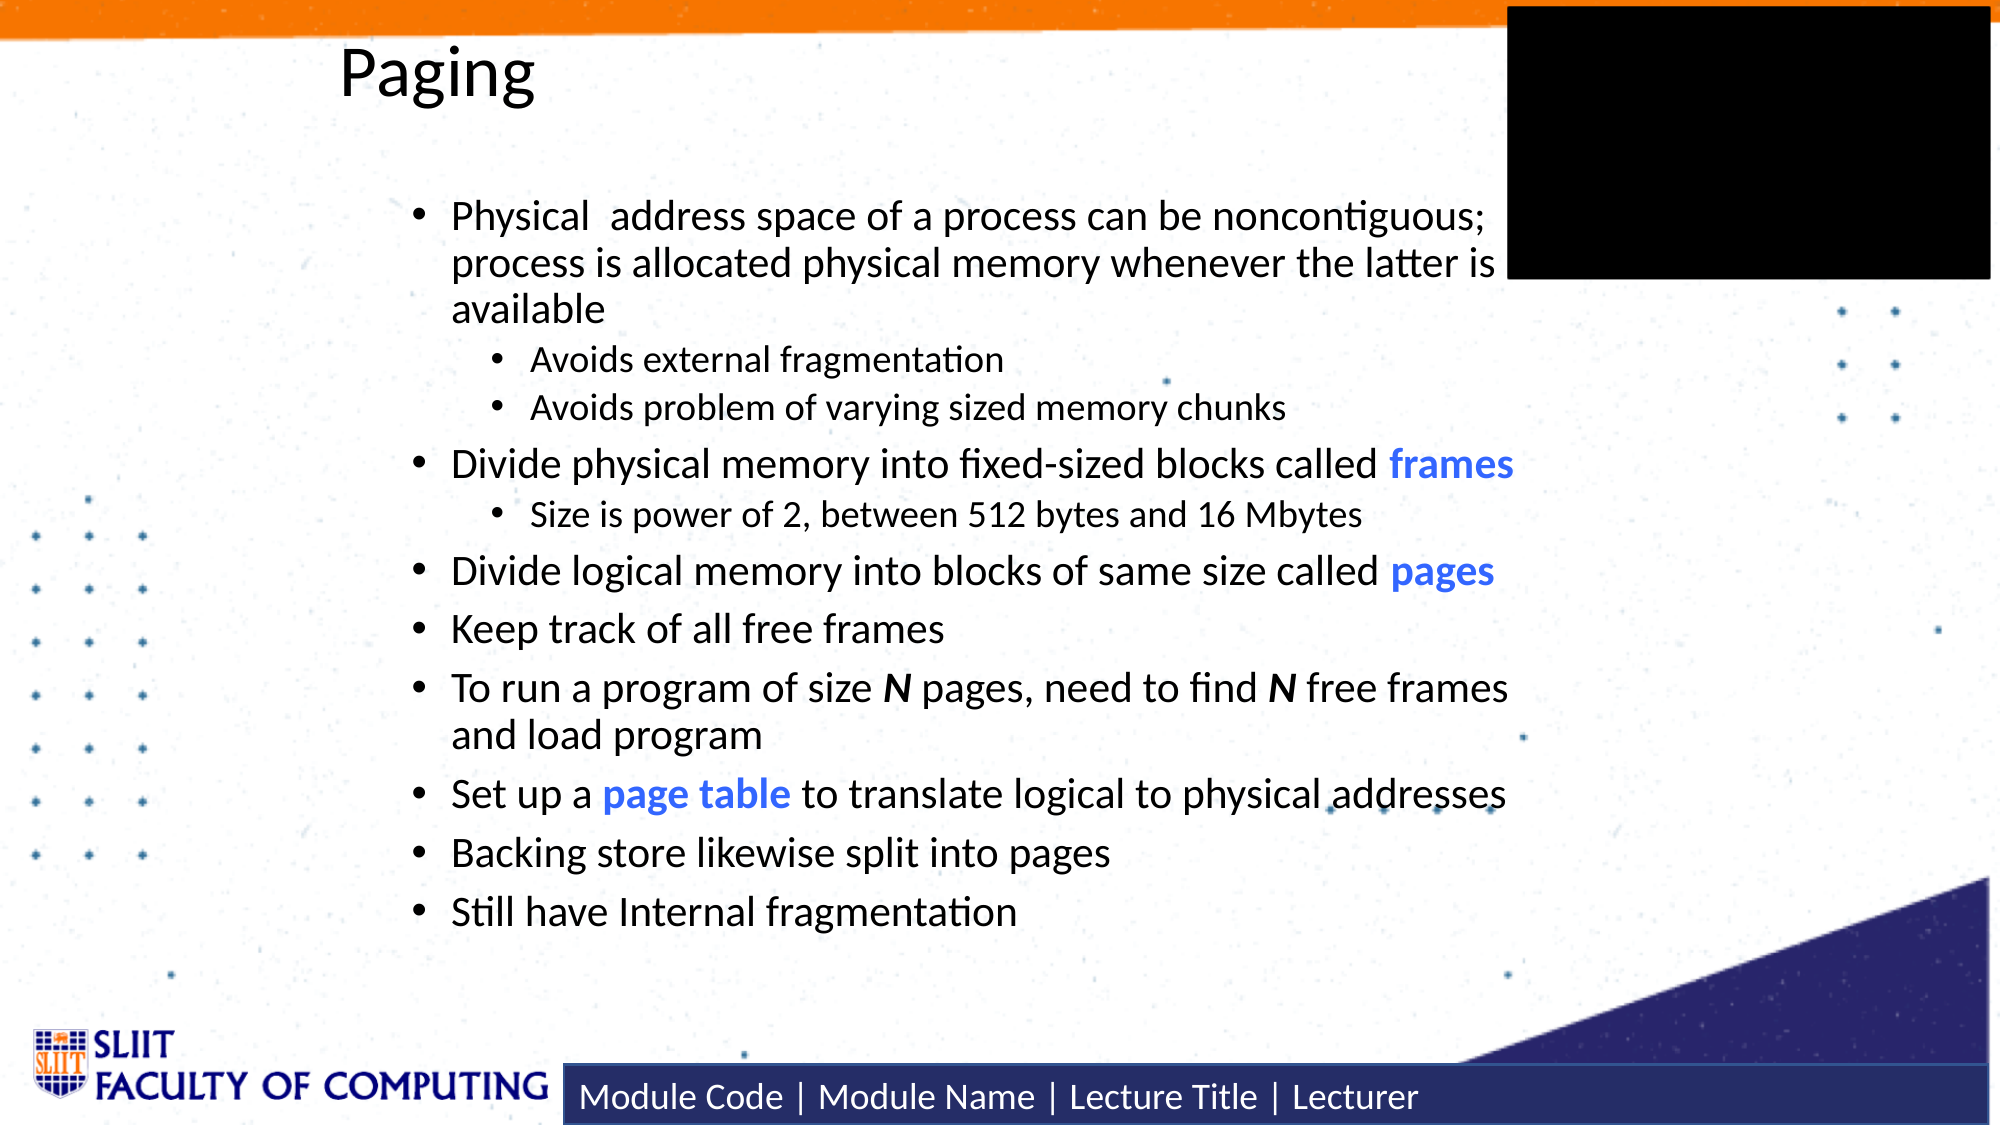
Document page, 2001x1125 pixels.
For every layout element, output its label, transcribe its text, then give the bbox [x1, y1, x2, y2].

list Physical address space of a process can be noncontiguous; process is allocated physical memory whenever the latter is available Avoids external fragmentation Avoids problem of varying sized memory chunks Divide physical memory into fixed-sized blocks called frames Size is power of 2, between 512 bytes and 16 Mbytes Divide logical memory into blocks of same size called pages Keep track of all free frames To run a program of size N pages, need to find N free frames and load program Set up a page table to translate logical to physical addresses Backing store likewise split into pages Still have Internal fragmentation [396, 185, 1575, 968]
picture [0, 0, 2000, 1125]
title Paging [324, 24, 1675, 120]
